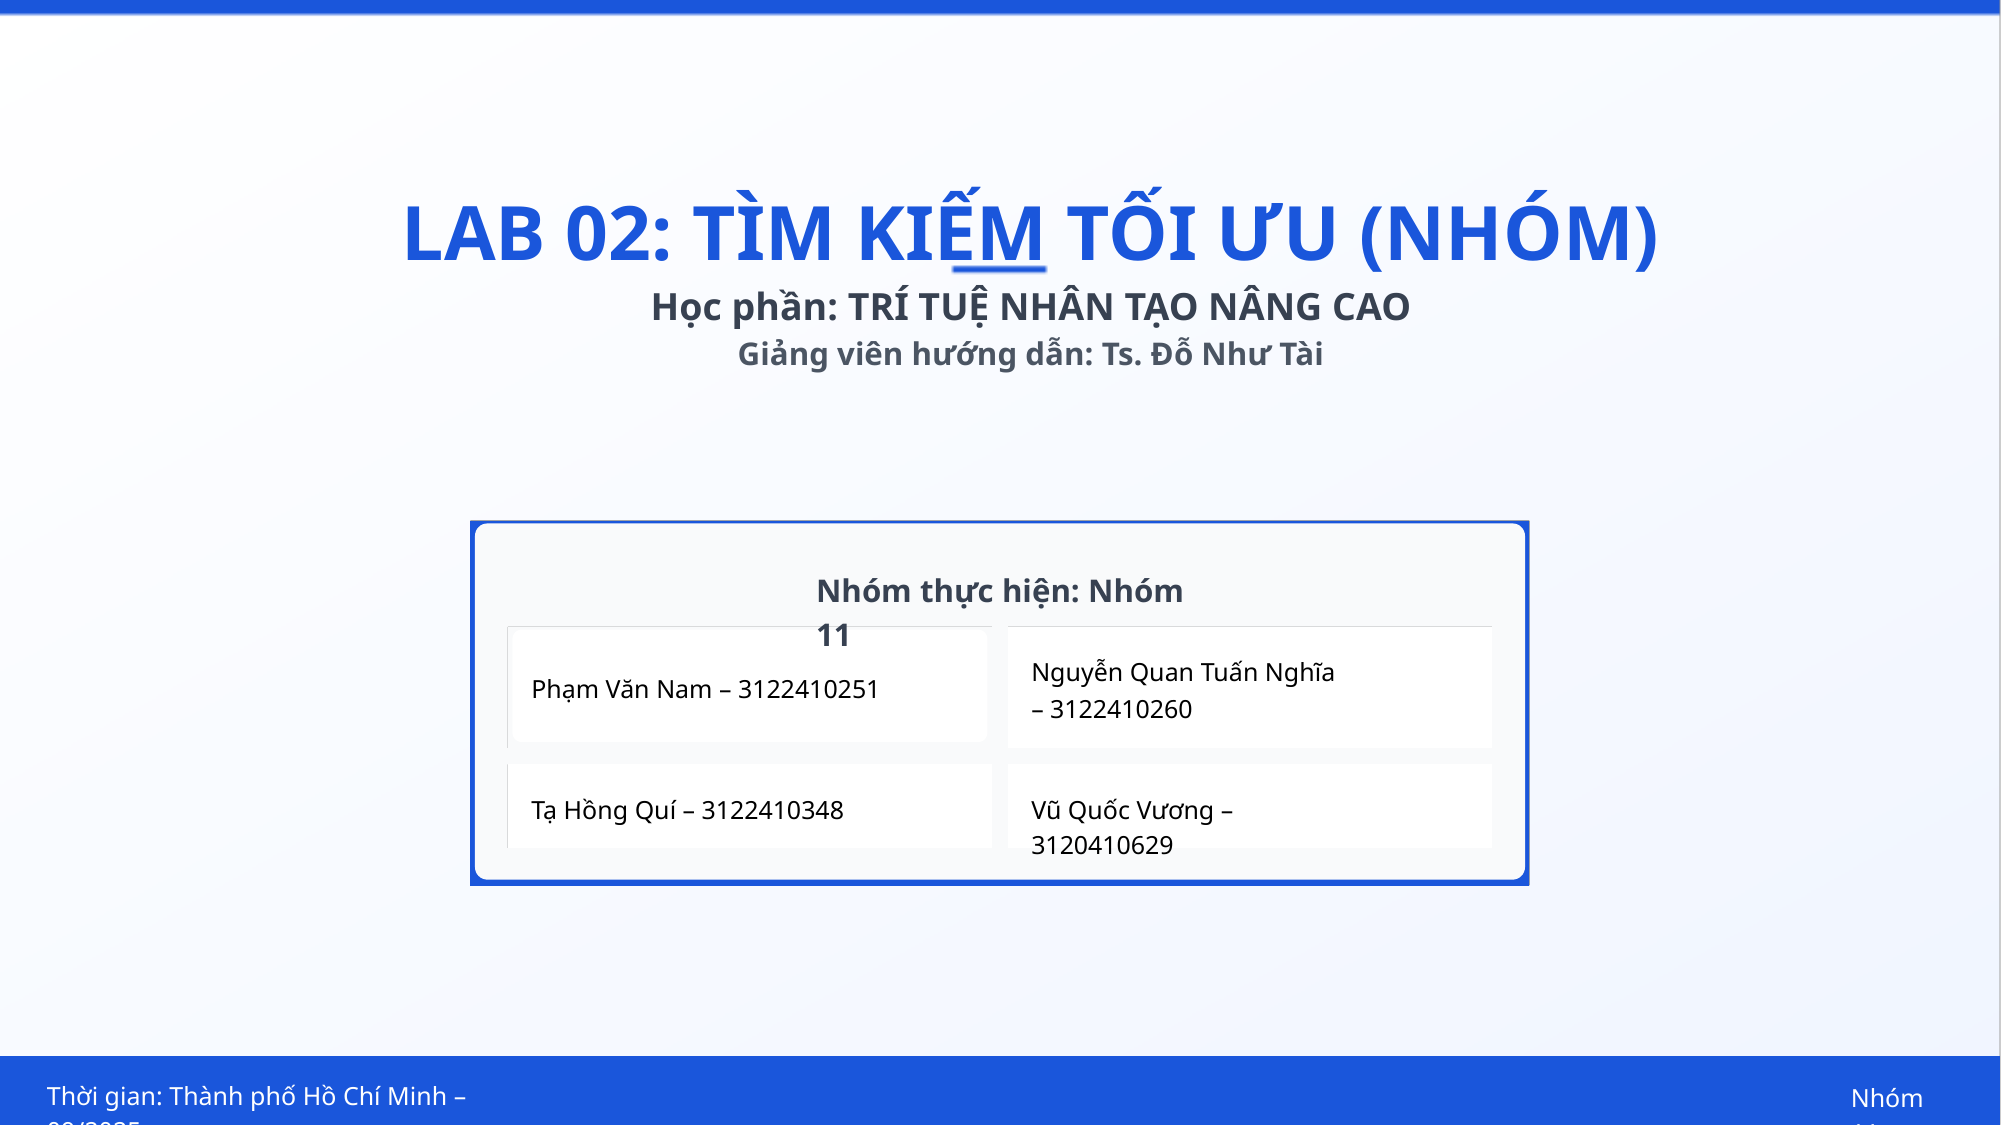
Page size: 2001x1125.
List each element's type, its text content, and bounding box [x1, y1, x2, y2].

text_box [497, 753, 996, 859]
text_box [0, 0, 2000, 1055]
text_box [0, 1055, 2000, 1125]
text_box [997, 753, 1503, 859]
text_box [997, 616, 1503, 753]
text_box LAB 02: TÌM KIẾM TỐI ƯU (NHÓM) Học phần: TRÍ TUỆ NHÂN TẠO NÂNG CAO Giảng viên hướng dẫn: Ts. Đỗ Như Tài [363, 170, 1700, 372]
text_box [497, 616, 995, 753]
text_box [459, 509, 1541, 897]
